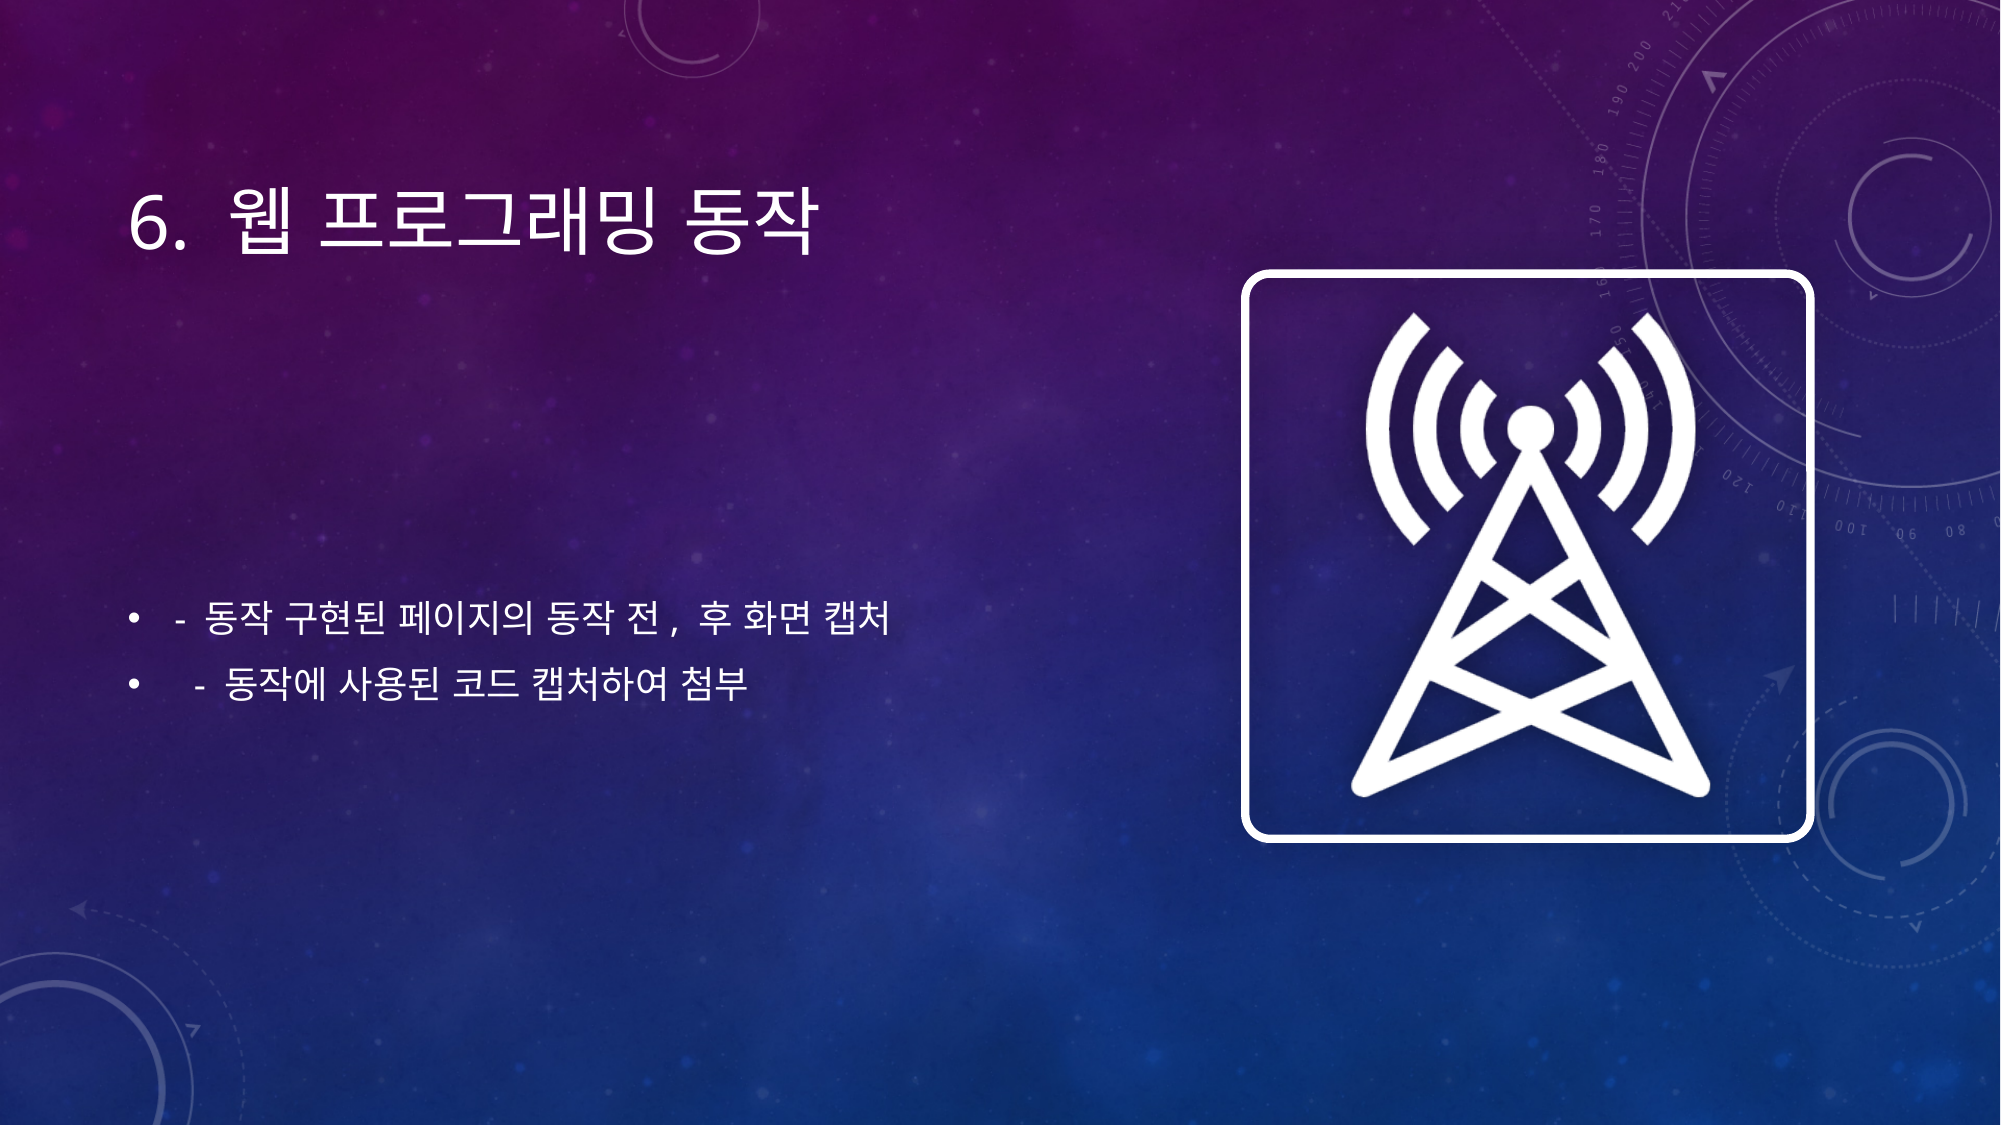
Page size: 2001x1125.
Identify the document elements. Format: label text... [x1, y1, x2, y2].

title 6. 웹 프로그래밍 동작 [112, 99, 1144, 339]
list - 동작 구현된 페이지의 동작 전, 후 화면 캡처 - 동작에 사용된 코드 캡처하여 첨부 [112, 351, 1144, 950]
picture [0, 0, 2001, 1125]
